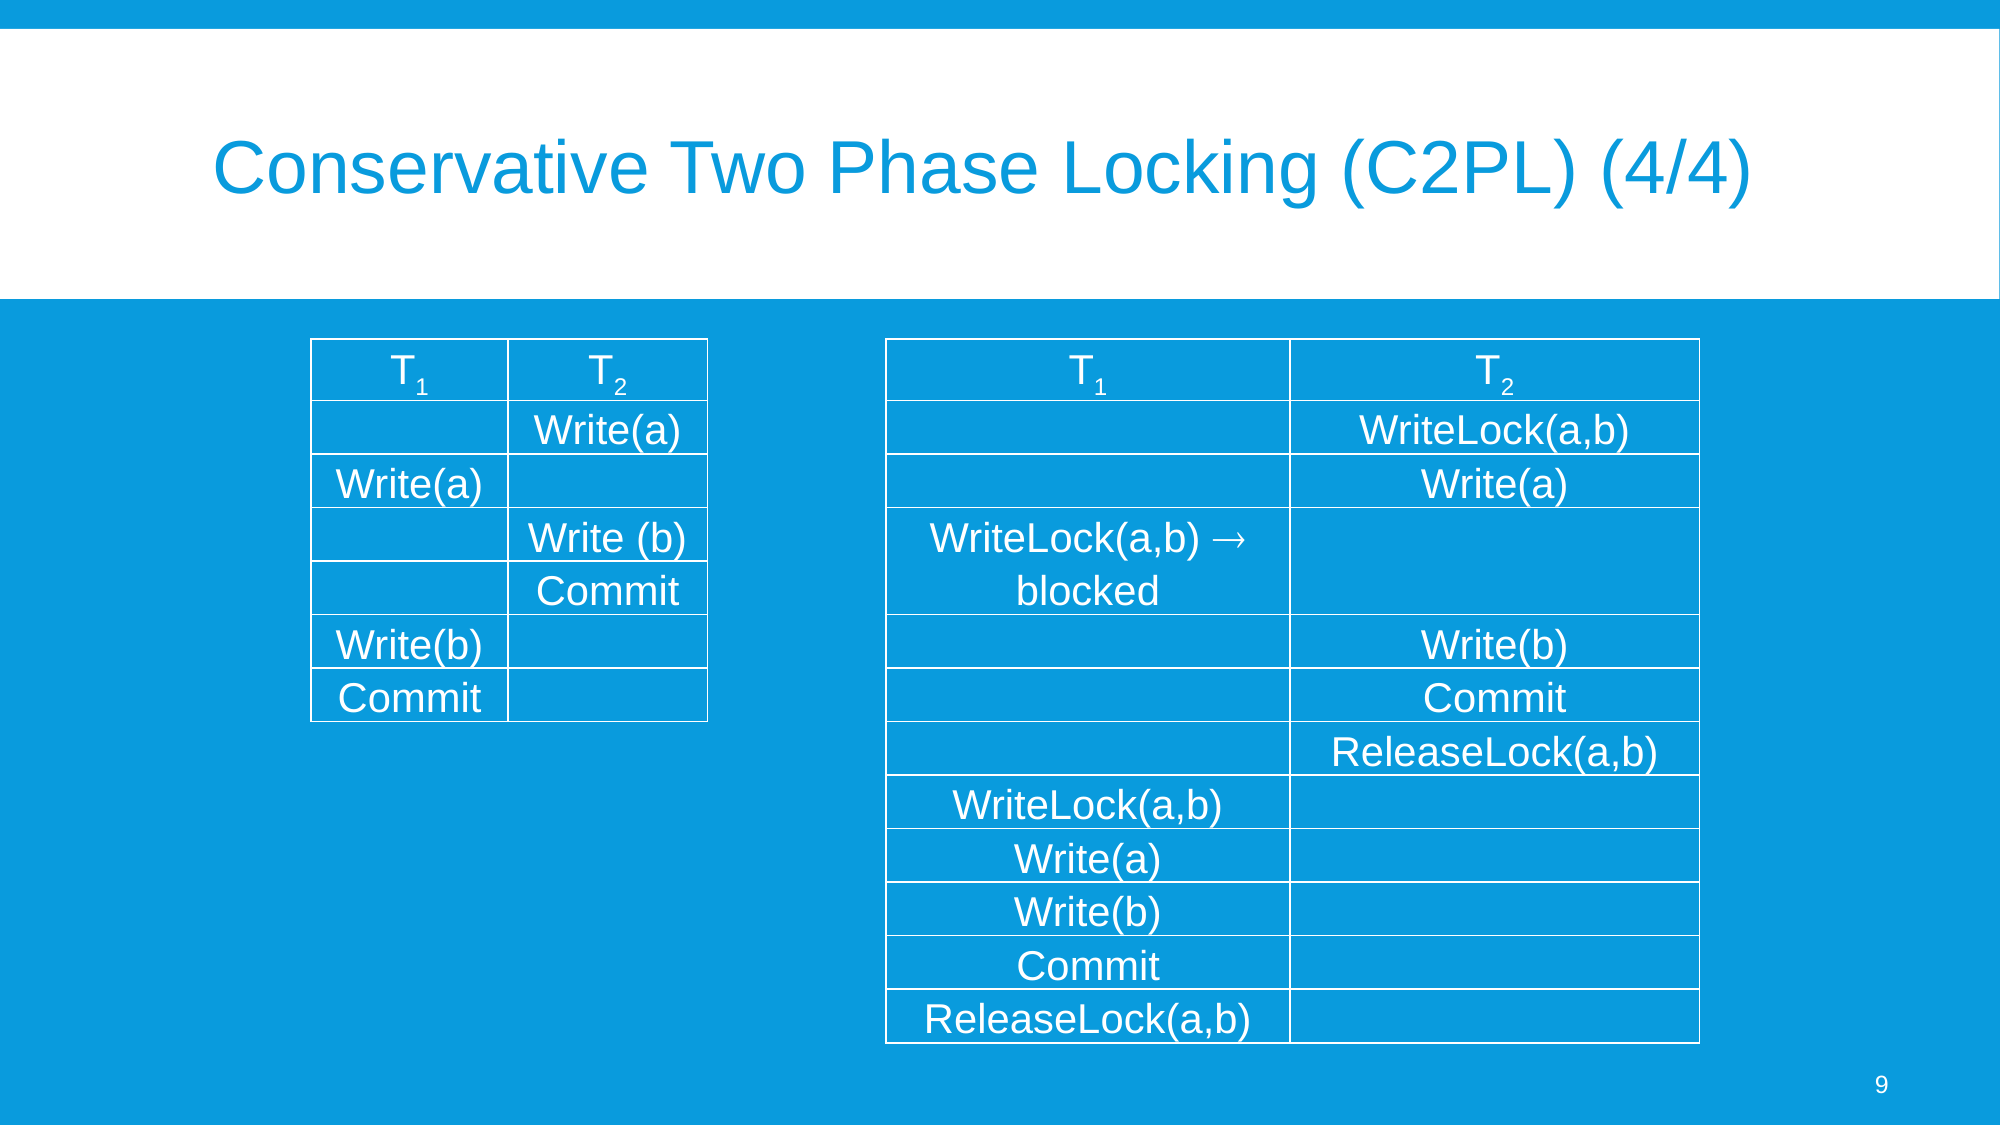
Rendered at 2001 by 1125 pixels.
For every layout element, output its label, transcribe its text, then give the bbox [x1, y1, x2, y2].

table_cell Write(b) [312, 615, 507, 667]
table_cell Commit [1291, 669, 1699, 721]
table_cell ReleaseLock(a,b) [887, 990, 1289, 1042]
table_cell Commit [509, 562, 707, 614]
table_cell [1291, 776, 1699, 828]
table_cell [1291, 883, 1699, 935]
table_cell WriteLock(a,b) [1291, 401, 1699, 453]
slide_number 9 [1748, 1053, 1904, 1114]
table_cell [312, 562, 507, 614]
table_header T2 [509, 340, 707, 400]
table_cell Write (b) [509, 508, 707, 560]
table_cell [887, 401, 1289, 453]
table_cell Write(b) [887, 883, 1289, 935]
table_cell [509, 455, 707, 507]
table_cell [887, 722, 1289, 774]
table_header T2 [1291, 340, 1699, 400]
table_cell Write(a) [887, 829, 1289, 881]
title Conservative Two Phase Locking (C2PL) (4/4) [197, 46, 1803, 295]
table_cell Write(b) [1291, 615, 1699, 667]
table_cell [1291, 829, 1699, 881]
table_cell ReleaseLock(a,b) [1291, 722, 1699, 774]
table_cell Commit [312, 669, 507, 721]
table_cell [509, 669, 707, 721]
table_cell [1291, 936, 1699, 988]
table_cell [887, 615, 1289, 667]
table_cell [312, 401, 507, 453]
table_header T1 [887, 340, 1289, 400]
table_header T1 [312, 340, 507, 400]
table_cell [1291, 990, 1699, 1042]
table_cell WriteLock(a,b)  blocked [887, 508, 1289, 614]
table_cell Write(a) [509, 401, 707, 453]
table_cell [1291, 508, 1699, 614]
table_cell WriteLock(a,b) [887, 776, 1289, 828]
table_cell Write(a) [1291, 455, 1699, 507]
table_cell Commit [887, 936, 1289, 988]
table_cell Write(a) [312, 455, 507, 507]
table_cell [312, 508, 507, 560]
table_cell [509, 615, 707, 667]
table_cell [887, 455, 1289, 507]
table_cell [887, 669, 1289, 721]
